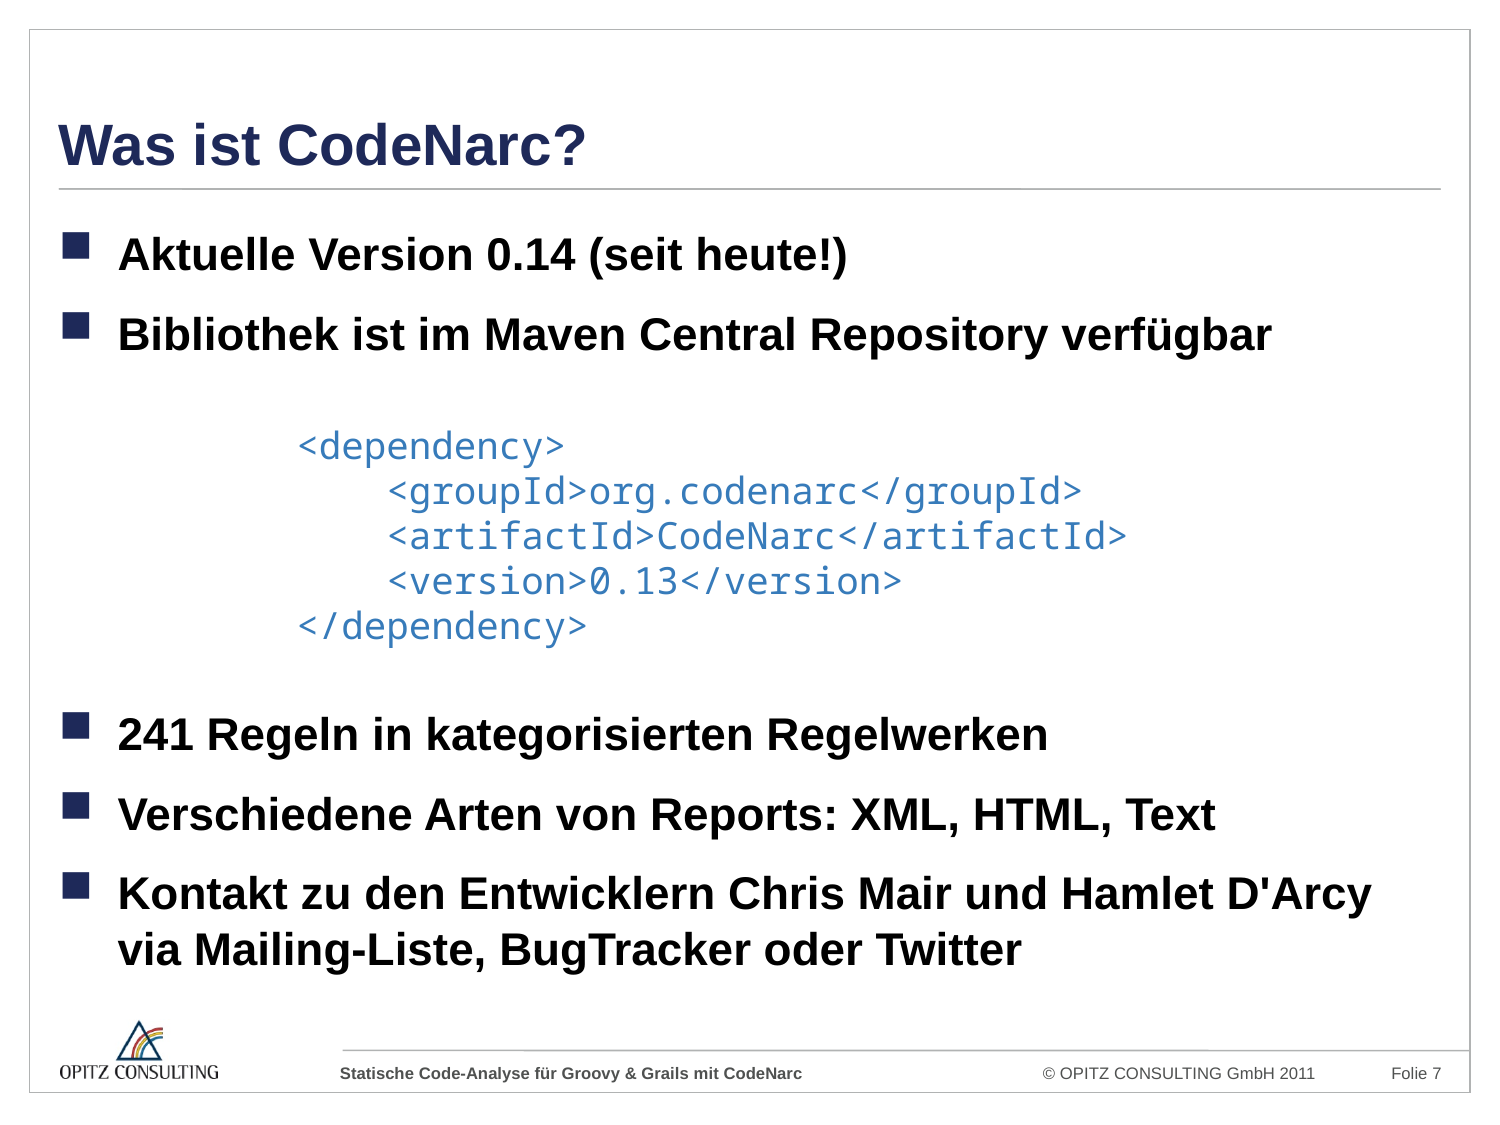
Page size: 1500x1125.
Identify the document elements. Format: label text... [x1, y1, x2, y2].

list Aktuelle Version 0.14 (seit heute!) Bibliothek ist im Maven Central Repository verfügbar 241 Regeln in kategorisierten Regelwerken Verschiedene Arten von Reports: XML, HTML, Text Kontakt zu den Entwicklern Chris Mair und Hamlet D'Arcy via Mailing-Liste, BugTracker oder Twitter [59, 224, 1441, 1016]
title Was ist CodeNarc? [59, 35, 1442, 178]
text_box <dependency> <groupId>org.codenarc</groupId> <artifactId>CodeNarc</artifactId> <version>0.13</version> </dependency> [281, 414, 1144, 655]
picture [60, 1019, 218, 1079]
